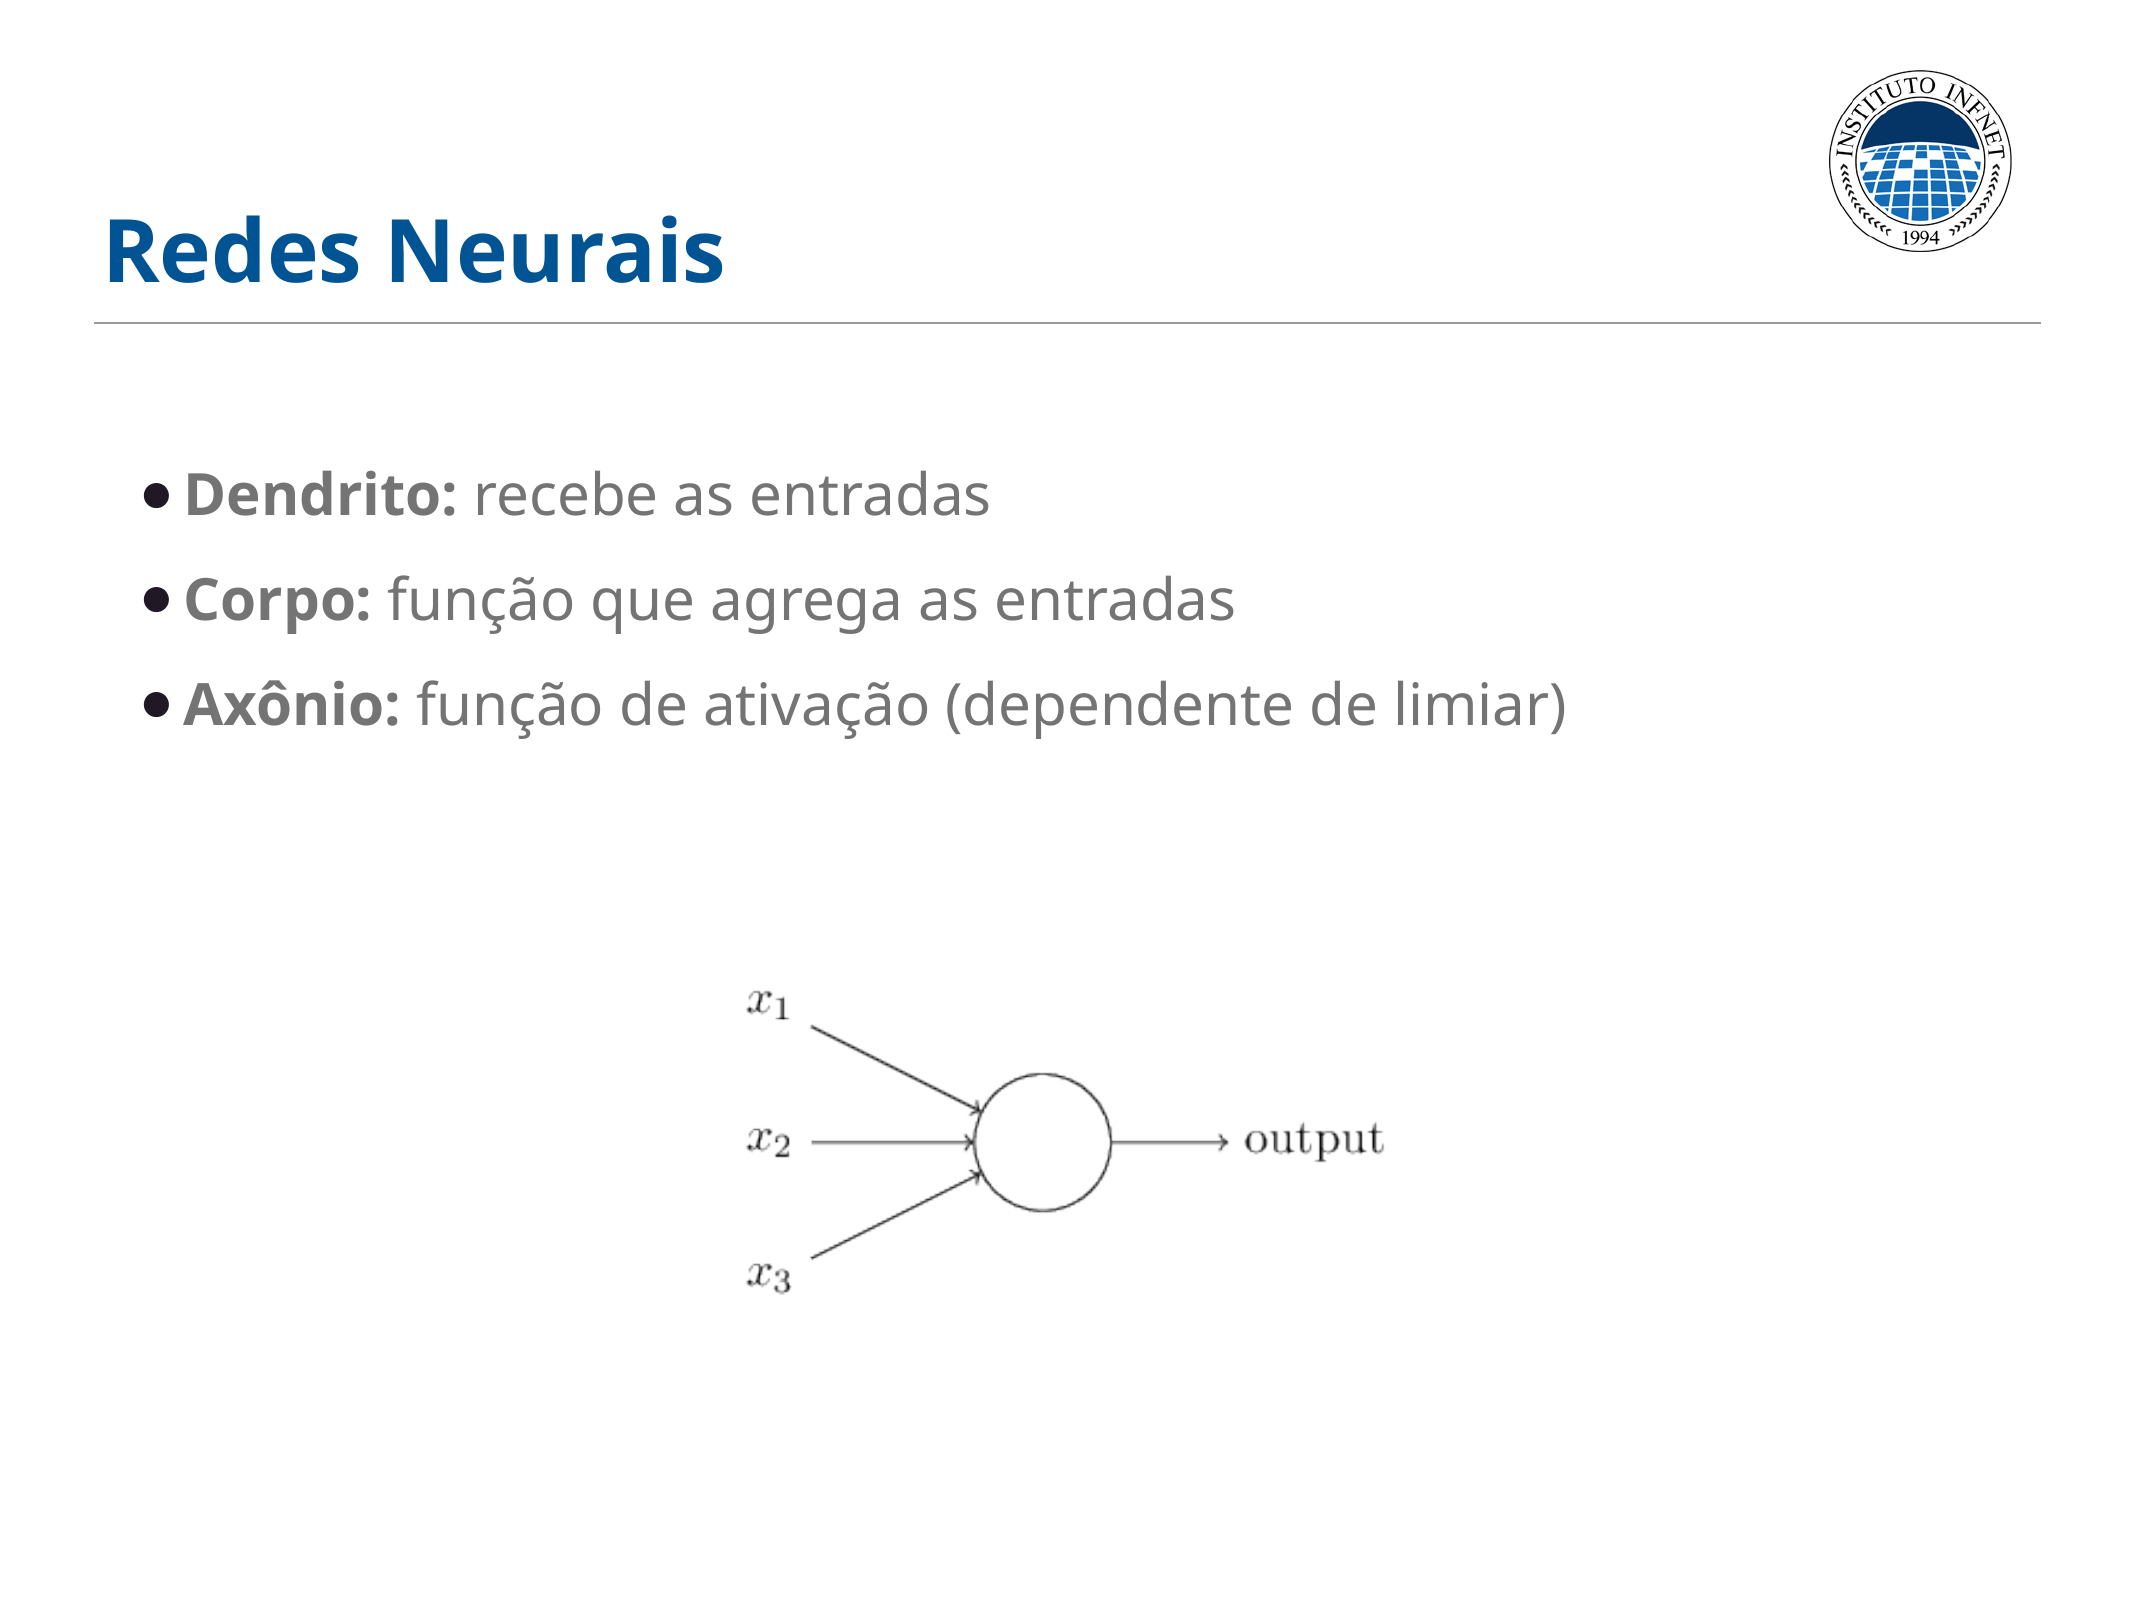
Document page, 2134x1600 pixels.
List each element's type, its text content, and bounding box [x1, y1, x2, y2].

title Redes Neurais [93, 79, 1629, 309]
picture [729, 977, 1404, 1310]
text_box Dendrito: recebe as entradas Corpo: função que agrega as entradas Axônio: função de ativação (dependente de limiar) [93, 406, 1694, 752]
picture [1818, 54, 2023, 267]
